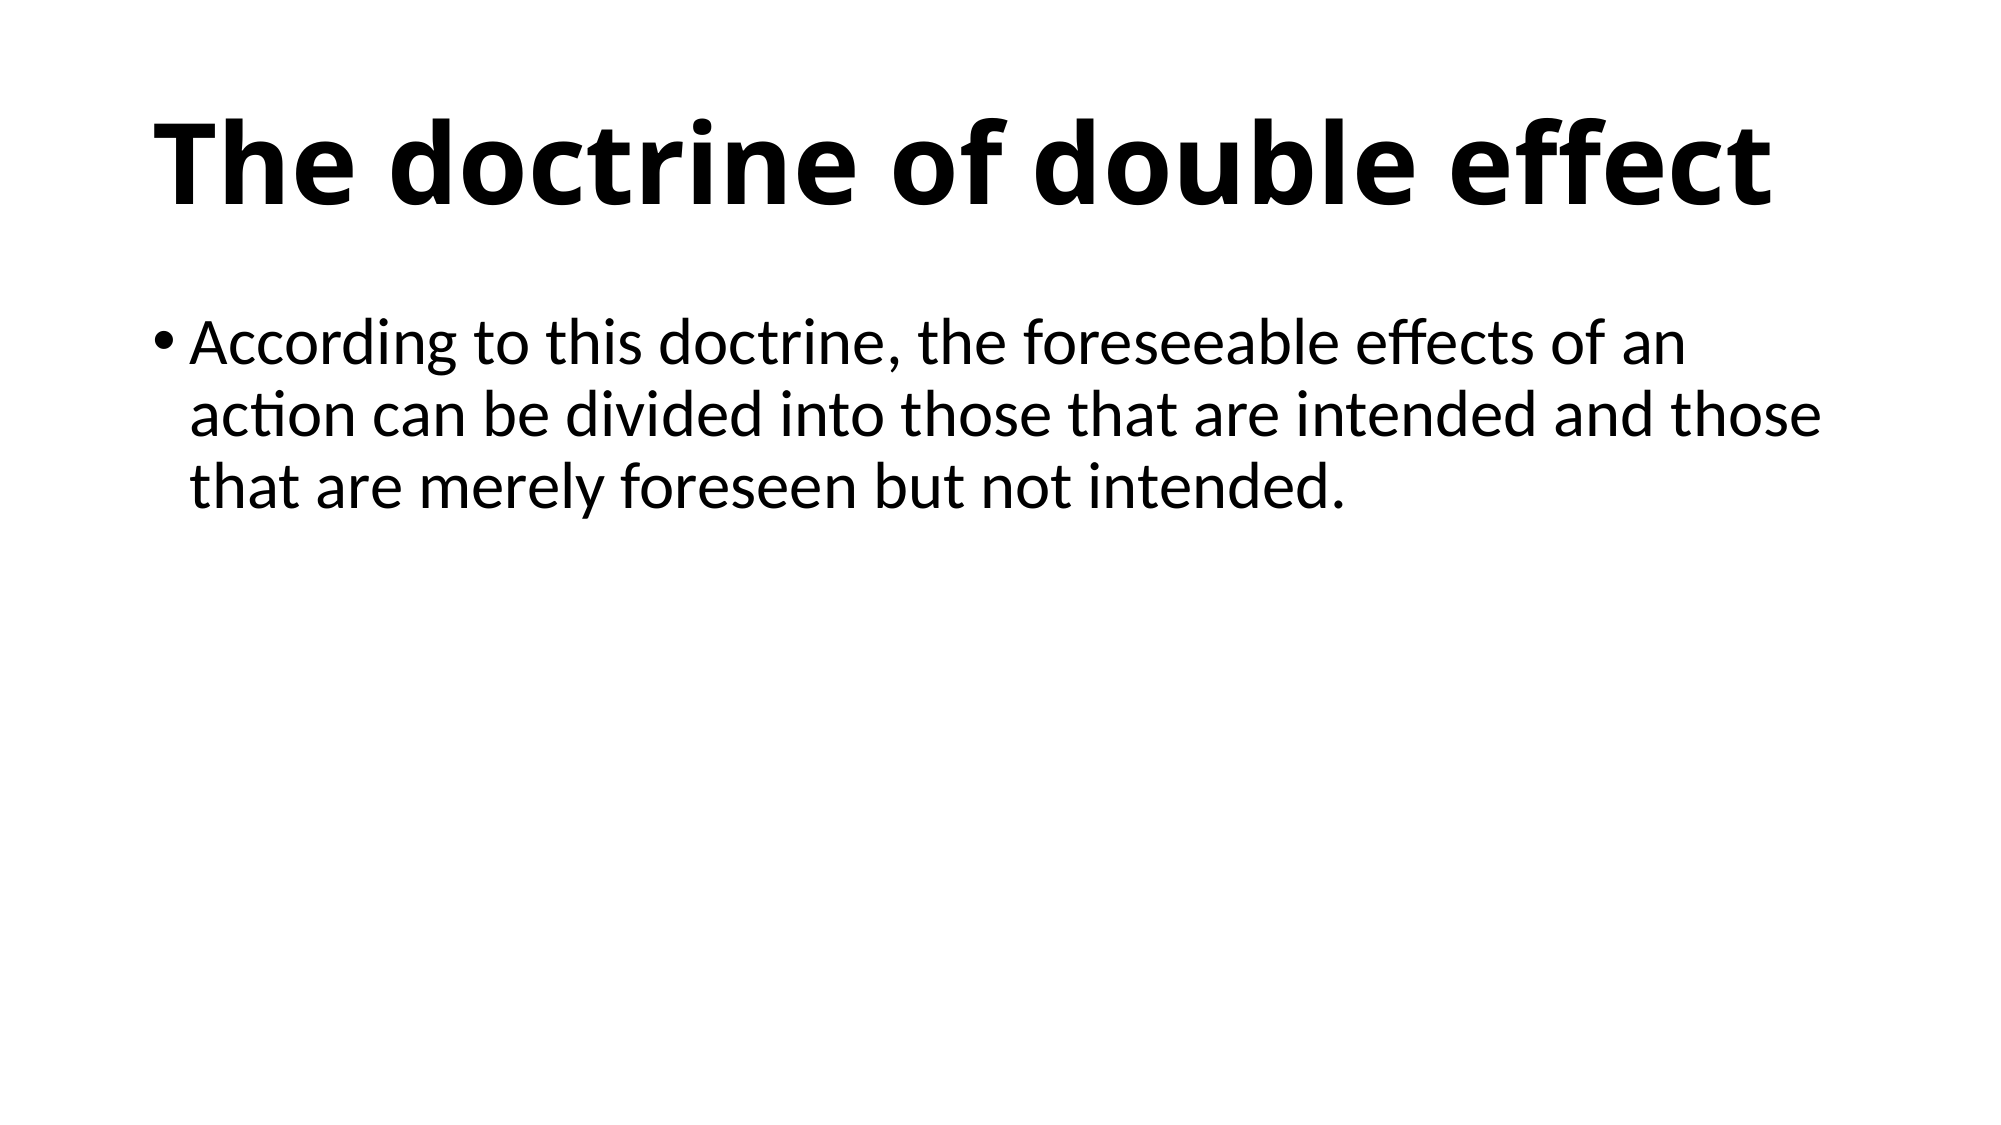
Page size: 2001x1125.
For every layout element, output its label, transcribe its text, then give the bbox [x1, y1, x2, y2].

title The doctrine of double effect [137, 59, 1863, 278]
list According to this doctrine, the foreseeable effects of an action can be divided into those that are intended and those that are merely foreseen but not intended. [137, 299, 1863, 1014]
